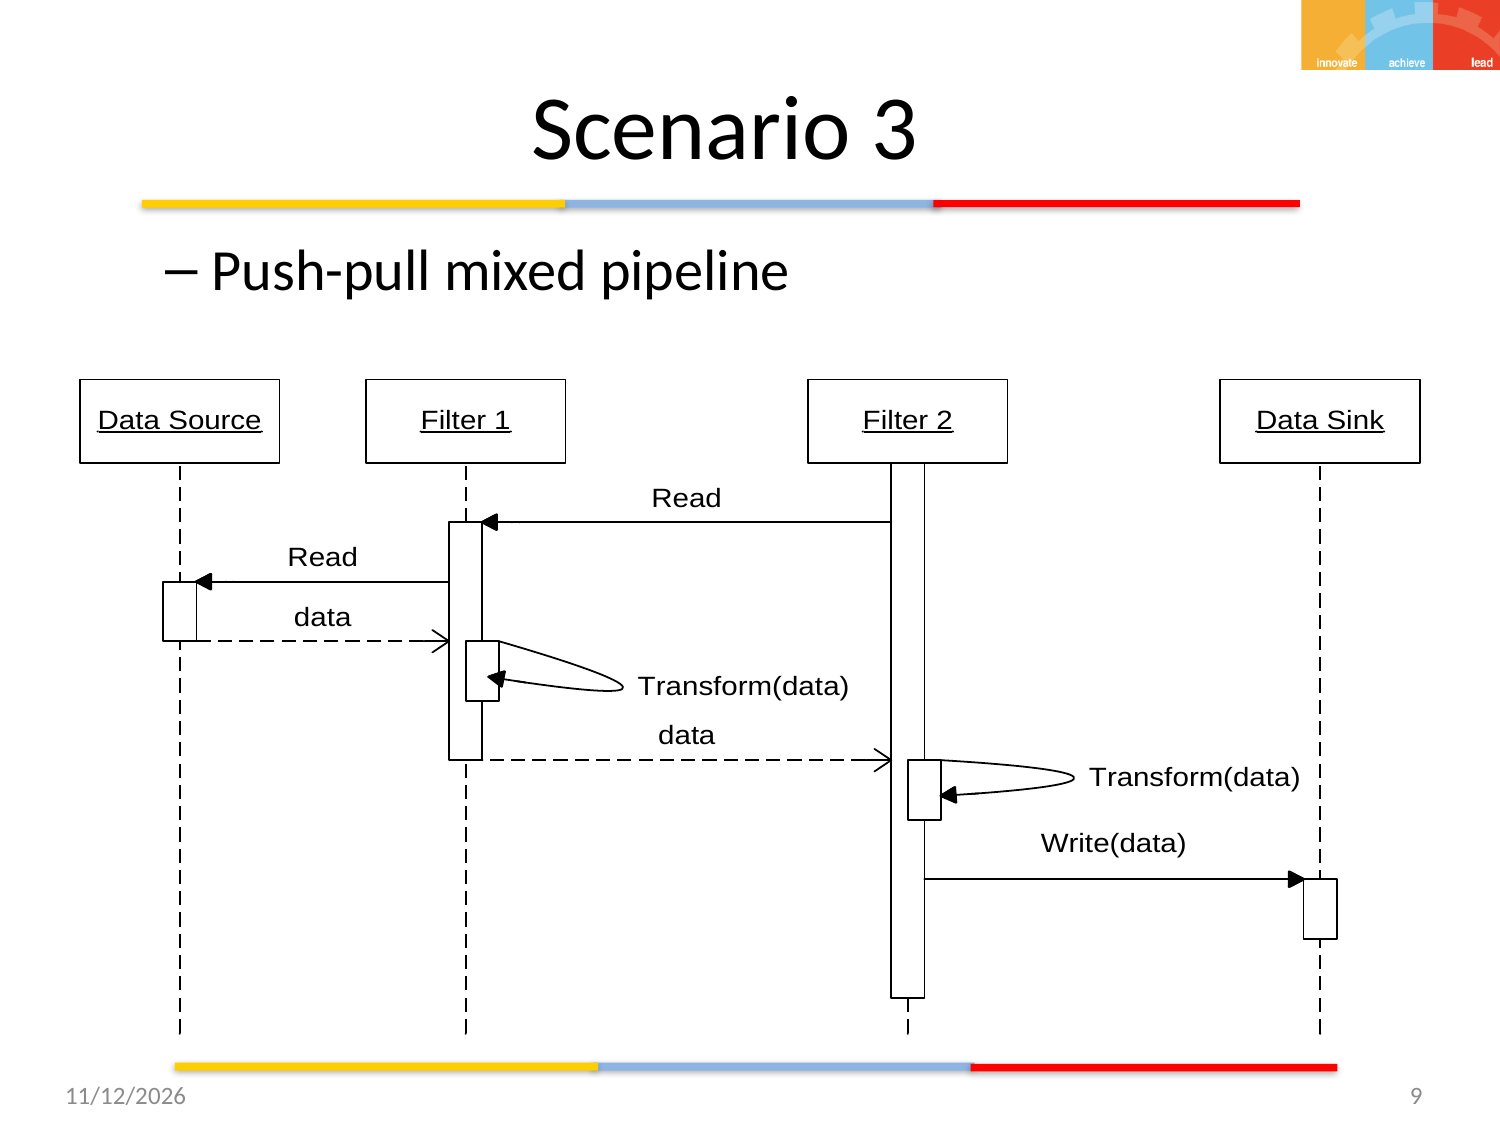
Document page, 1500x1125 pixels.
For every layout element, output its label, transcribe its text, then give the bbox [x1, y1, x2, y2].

title Scenario 3 [49, 45, 1401, 201]
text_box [74, 374, 1426, 1039]
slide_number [50, 1065, 400, 1125]
list Push-pull mixed pipeline [74, 224, 1426, 363]
slide_number 9 [1087, 1065, 1438, 1125]
picture [1301, 0, 1500, 70]
